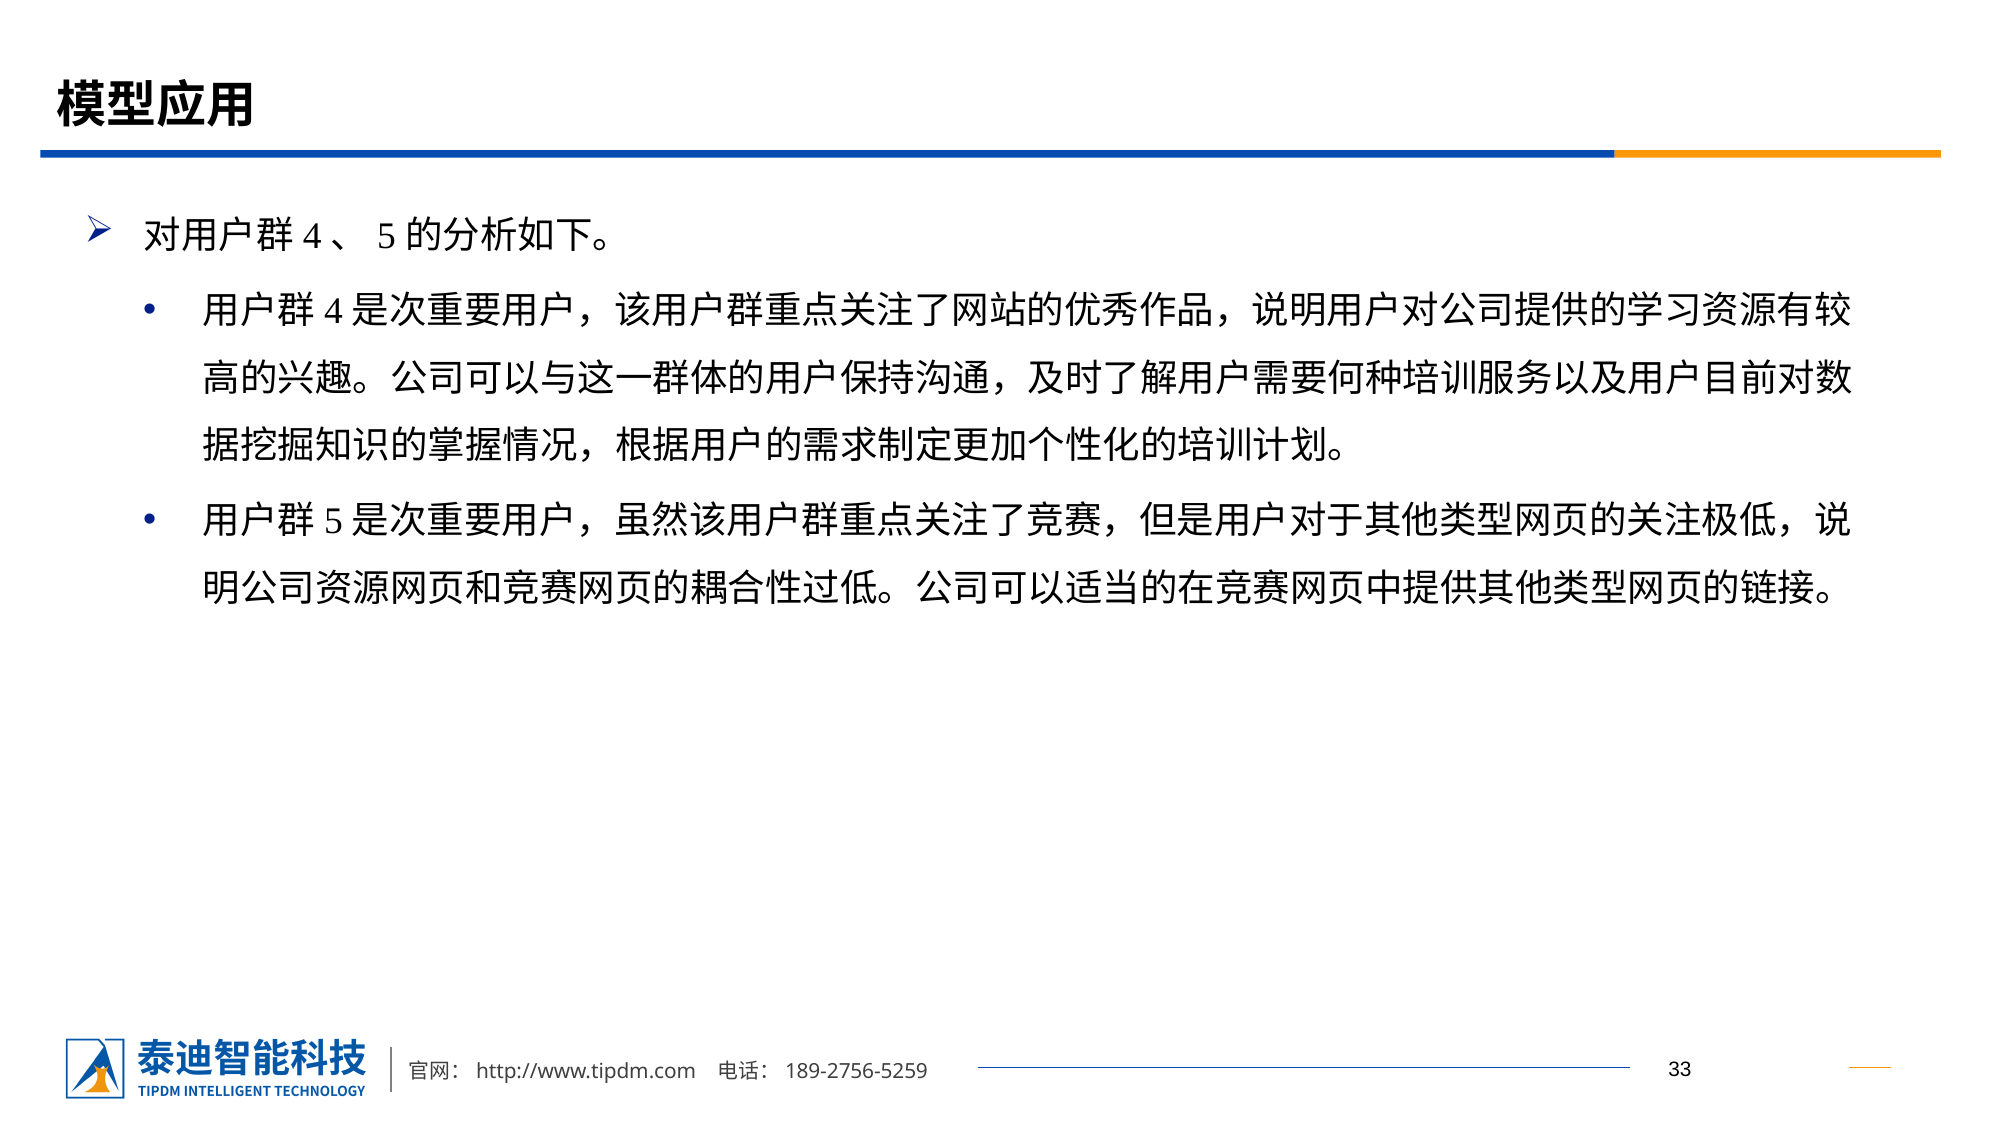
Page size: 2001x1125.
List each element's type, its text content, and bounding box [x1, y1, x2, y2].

picture [52, 1028, 378, 1107]
title 模型应用 [41, 58, 1842, 146]
list 对用户群4、5的分析如下。 用户群4是次重要用户，该用户群重点关注了网站的优秀作品，说明用户对公司提供的学习资源有较高的兴趣。公司可以与这一群体的用户保持沟通，及时了解用户需要何种培训服务以及用户目前对数据挖掘知识的掌握情况，根据用户的需求制定更加个性化的培训计划。 用户群5是次重要用户，虽然该用户群重点关注了竞赛，但是用户对于其他类型网页的关注极低，说明公司资源网页和竞赛网页的耦合性过低。公司可以适当的在竞赛网页中提供其他类型网页的链接。 [69, 181, 1892, 1010]
